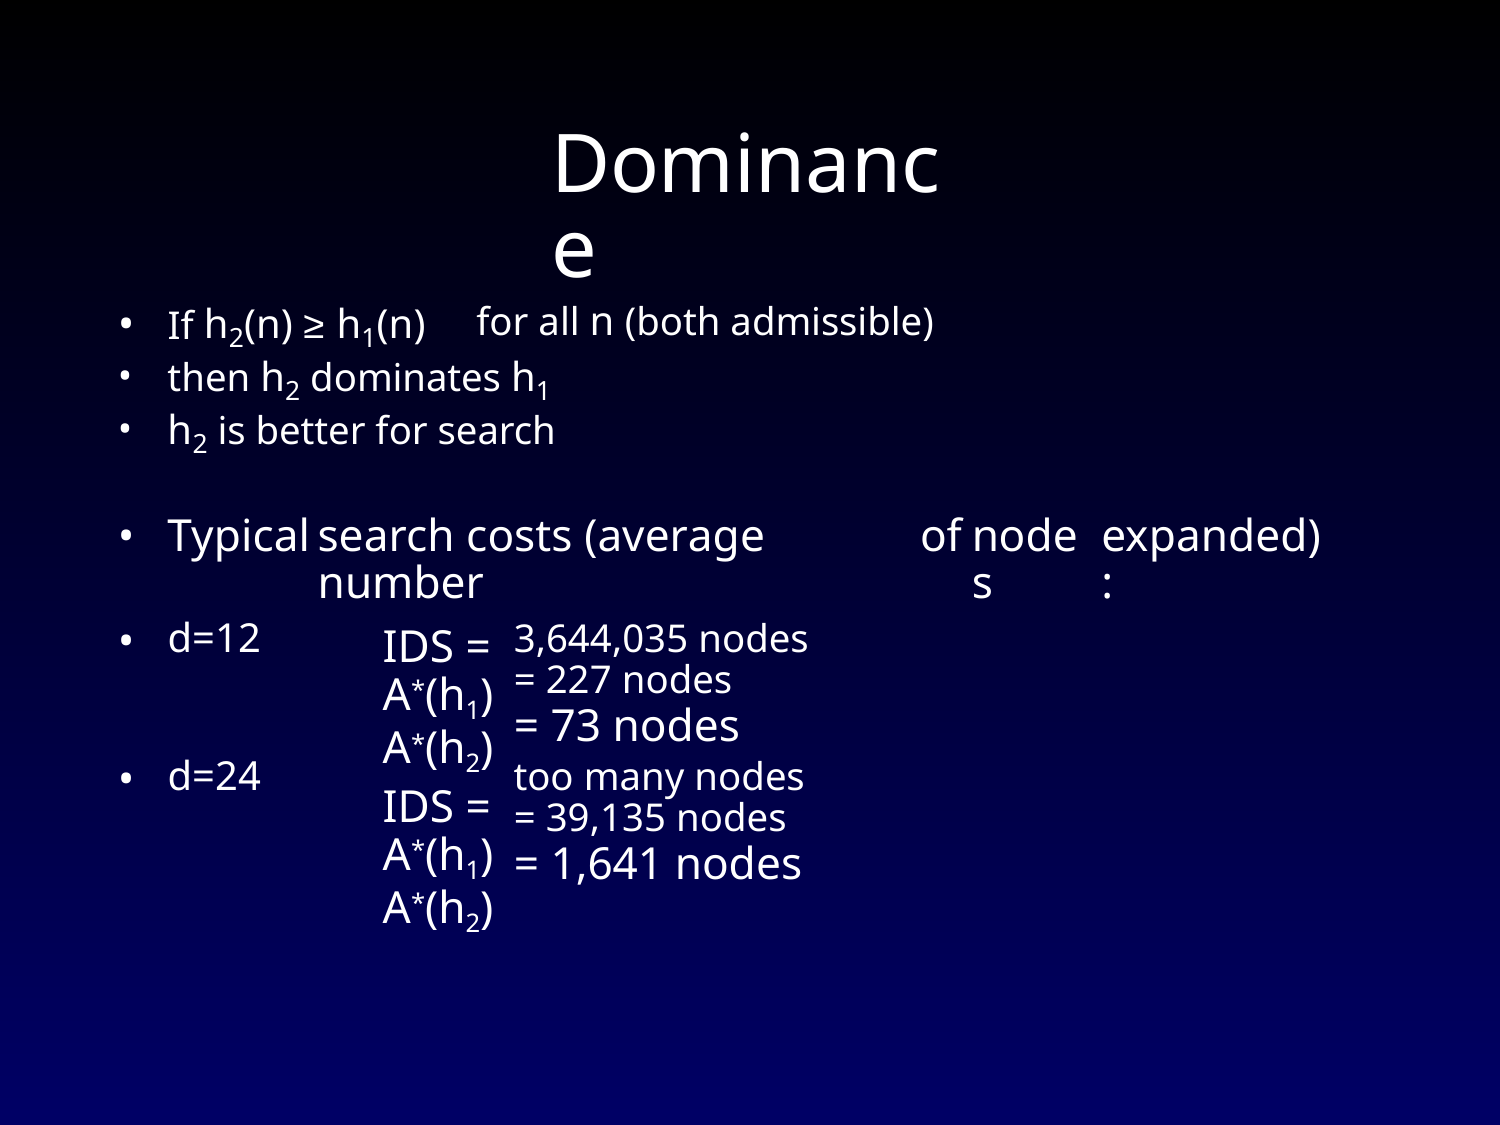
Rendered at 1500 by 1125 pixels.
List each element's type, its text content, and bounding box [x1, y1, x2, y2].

text_box • [116, 512, 147, 561]
text_box d=12 [165, 615, 282, 667]
text_box • • • [116, 301, 147, 455]
text_box expanded): [1099, 512, 1332, 561]
text_box • [116, 618, 147, 666]
text_box nodes [970, 512, 1097, 561]
text_box • [116, 755, 147, 804]
text_box search costs (average number [315, 512, 915, 561]
text_box then h2 dominates h1 [165, 351, 620, 411]
text_box for all n (both admissible) [474, 298, 986, 350]
text_box d=24 [165, 753, 282, 804]
text_box of [918, 512, 967, 561]
text_box IDS = A*(h1) A*(h2) IDS = A*(h1) A*(h2) [380, 618, 510, 897]
text_box If h2(n) ≥ h1(n) [165, 298, 473, 351]
text_box 3,644,035 nodes = 227 nodes = 73 nodes too many nodes = 39,135 nodes = 1,641 nodes [511, 618, 848, 888]
text_box Dominance [549, 124, 963, 209]
text_box Typical [165, 512, 313, 561]
text_box h2 is better for search [165, 404, 601, 464]
